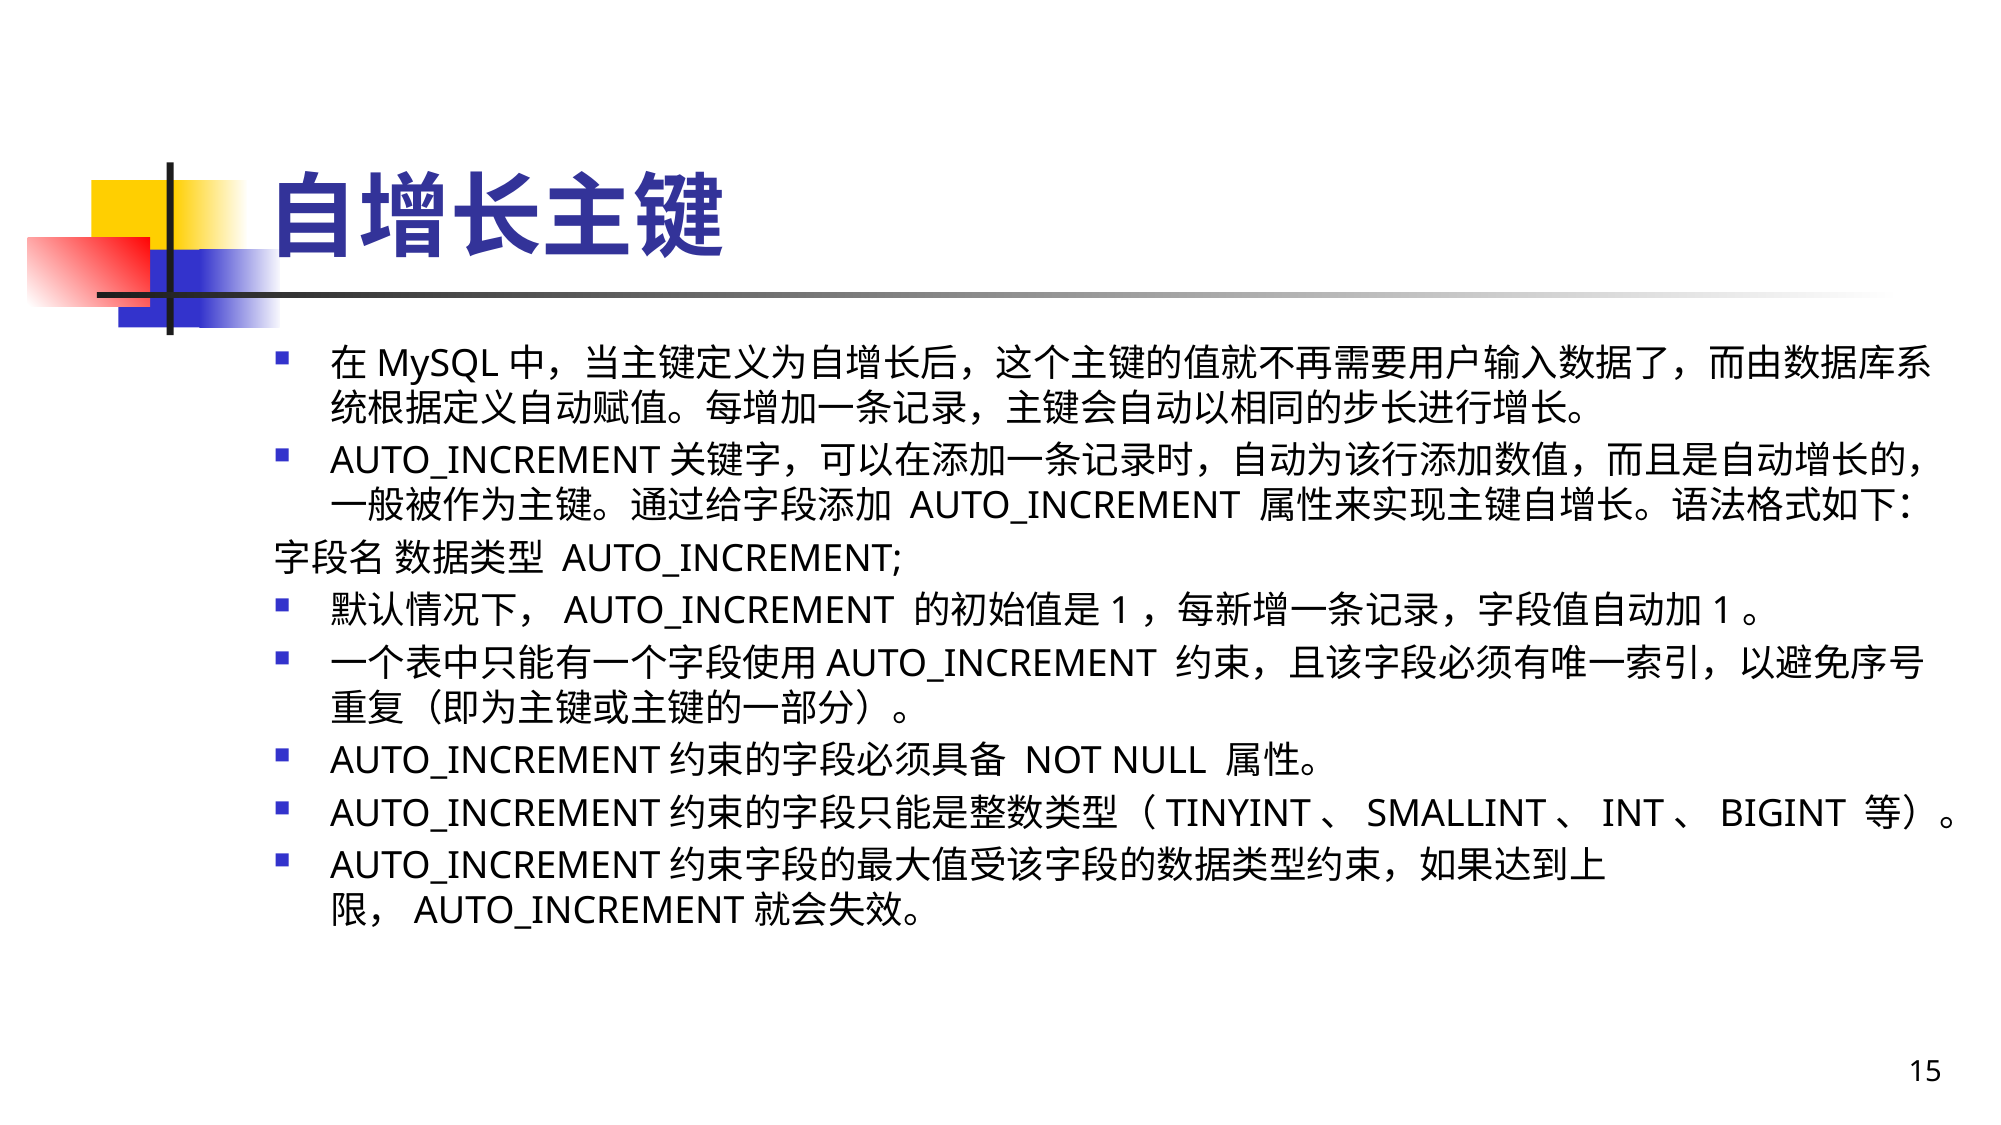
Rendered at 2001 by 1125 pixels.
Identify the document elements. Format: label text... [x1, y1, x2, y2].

slide_number 15 [1540, 1024, 1957, 1100]
title 自增长主键 [251, 35, 1957, 275]
list 在MySQL中，当主键定义为自增长后，这个主键的值就不再需要用户输入数据了，而由数据库系统根据定义自动赋值。每增加一条记录，主键会自动以相同的步长进行增长。 AUTO_INCREMENT关键字，可以在添加一条记录时，自动为该行添加数值，而且是自动增长的，一般被作为主键。通过给字段添加 AUTO_INCREMENT 属性来实现主键自增长。语法格式如下： 字段名 数据类型 AUTO_INCREMENT; 默认情况下，AUTO_INCREMENT 的初始值是1，每新增一条记录，字段值自动加1。 一个表中只能有一个字段使用AUTO_INCREMENT 约束，且该字段必须有唯一索引，以避免序号重复（即为主键或主键的一部分）。 AUTO_INCREMENT约束的字段必须具备 NOT NULL 属性。 AUTO_INCREMENT约束的字段只能是整数类型（TINYINT、SMALLINT、INT、BIGINT 等）。 AUTO_INCREMENT约束字段的最大值受该字段的数据类型约束，如果达到上限，AUTO_INCREMENT就会失效。 [258, 331, 1959, 970]
